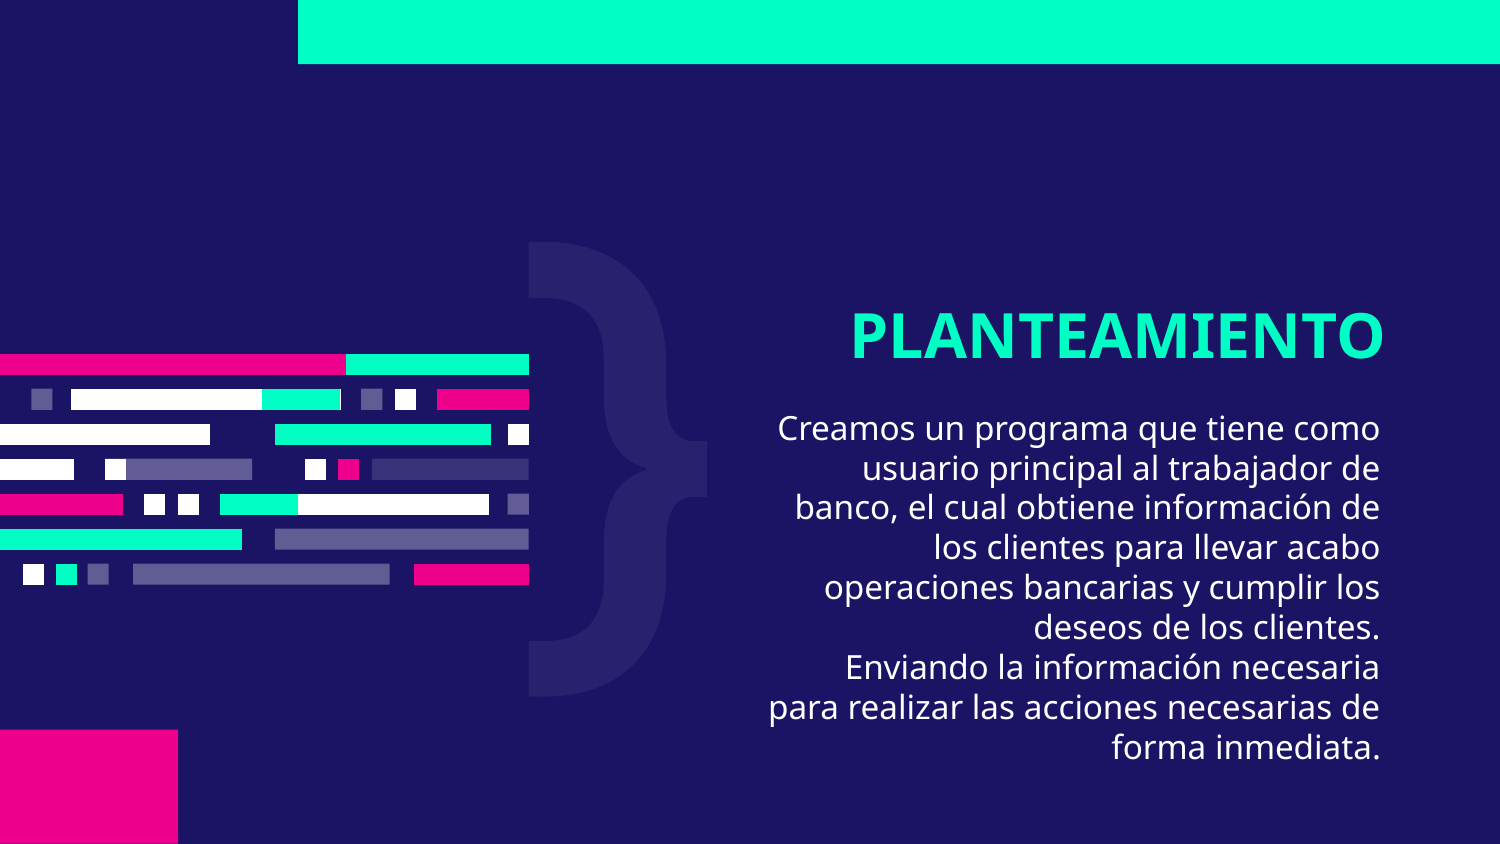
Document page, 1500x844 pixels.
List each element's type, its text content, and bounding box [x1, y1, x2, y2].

title PLANTEAMIENTO [751, 281, 1402, 391]
list Creamos un programa que tiene como usuario principal al trabajador de banco, el cual obtiene información de los clientes para llevar acabo operaciones bancarias y cumplir los deseos de los clientes. Enviando la información necesaria para realizar las acciones necesarias de forma inmediata. [751, 391, 1397, 742]
